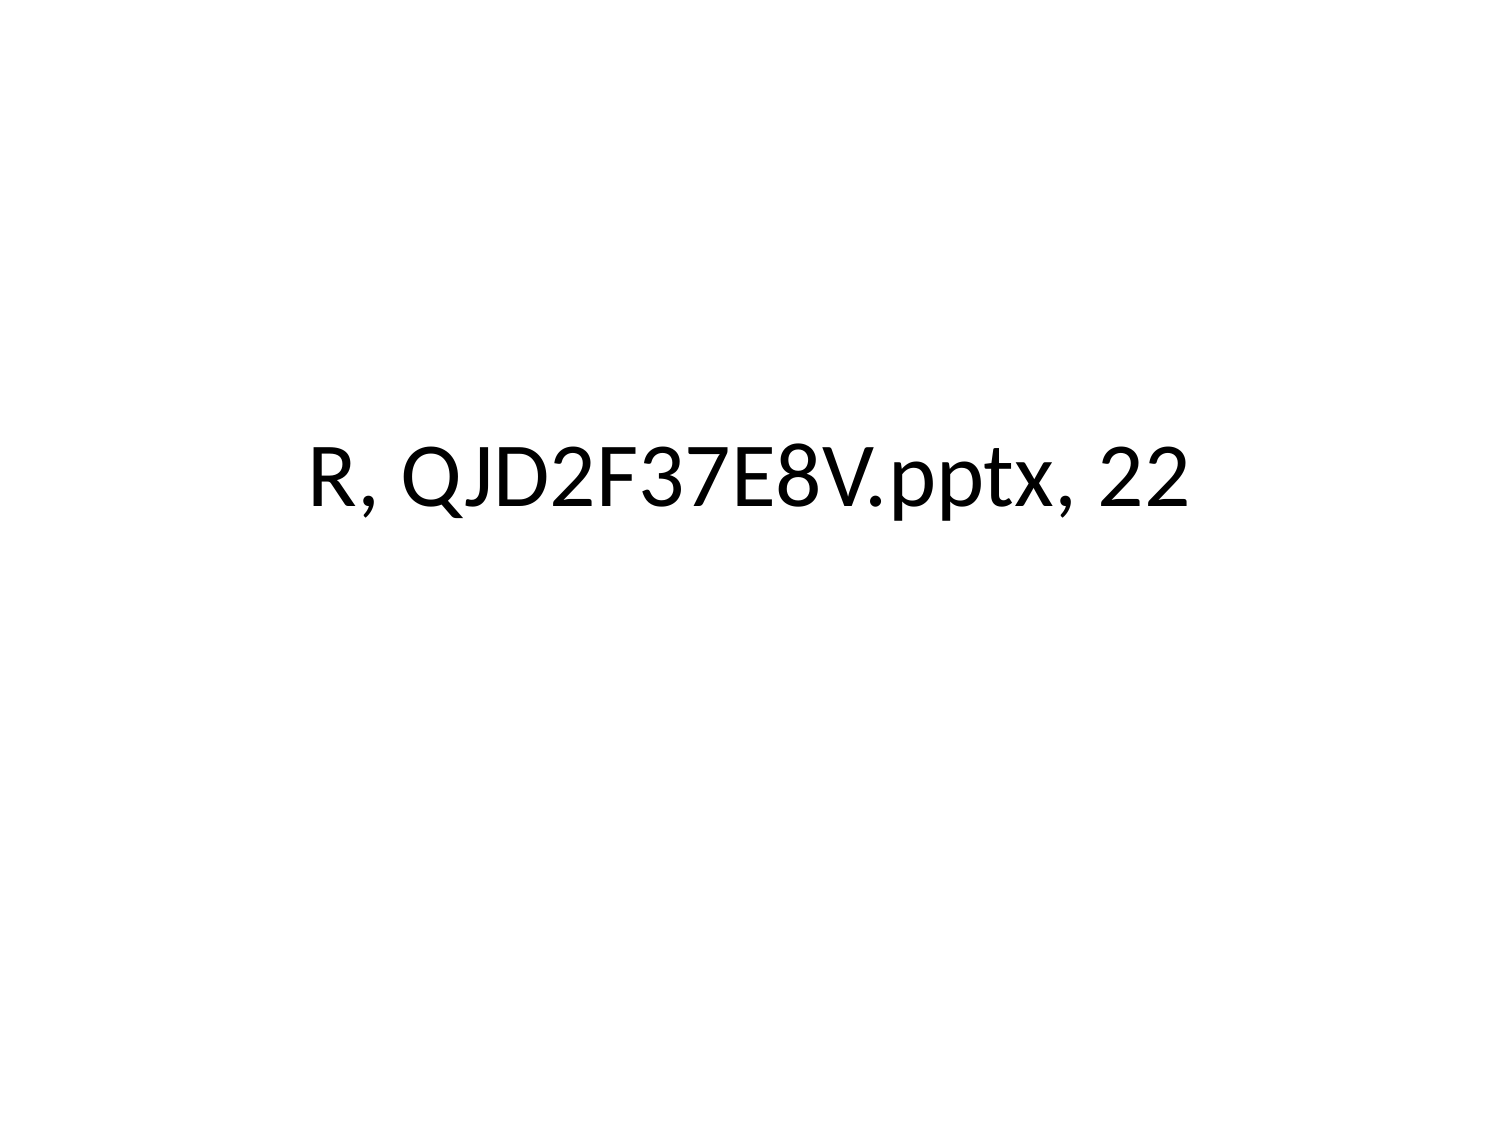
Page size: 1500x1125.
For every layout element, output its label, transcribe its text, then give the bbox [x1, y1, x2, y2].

title R, QJD2F37E8V.pptx, 22 [112, 349, 1388, 591]
